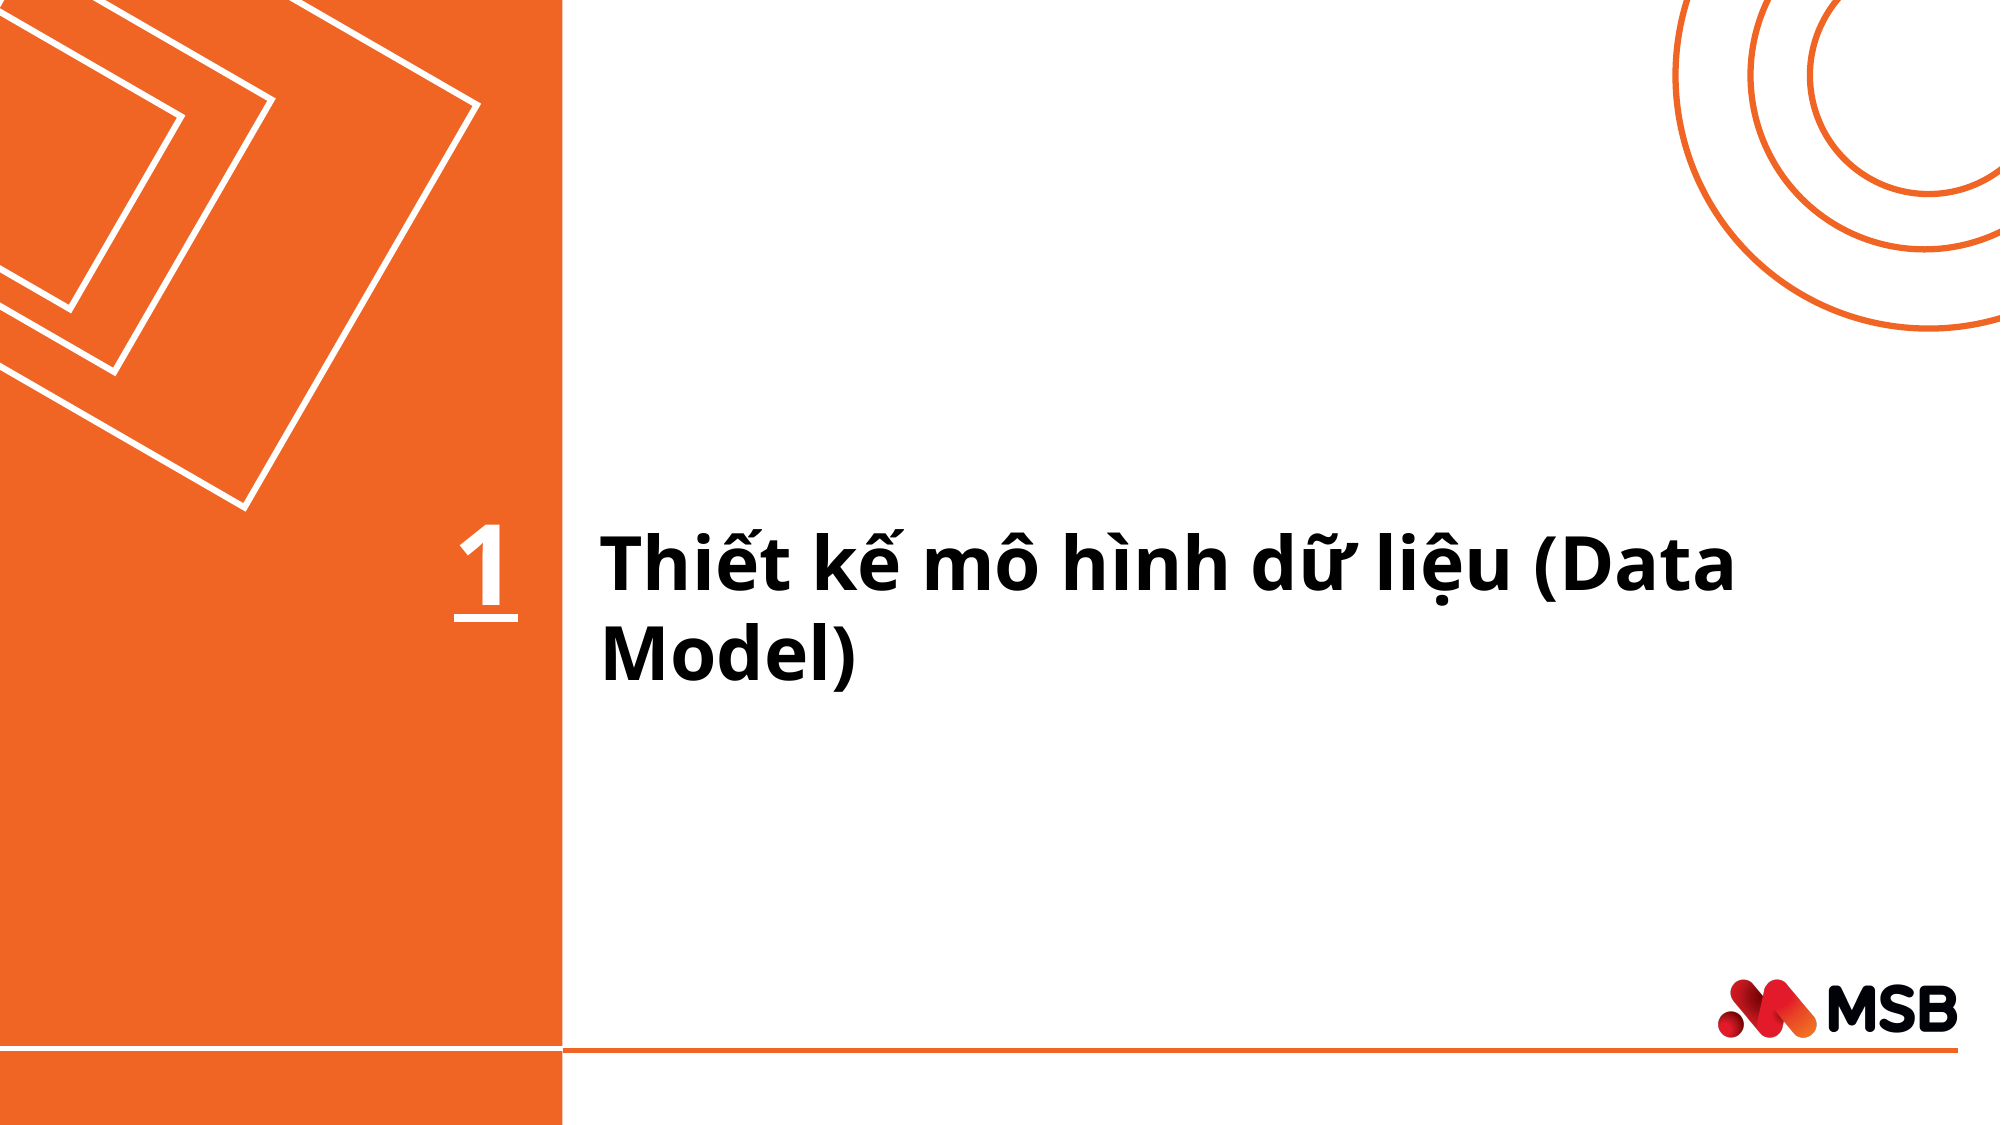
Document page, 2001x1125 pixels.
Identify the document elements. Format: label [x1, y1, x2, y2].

picture [1716, 965, 1959, 1047]
text_box [1808, 0, 2000, 196]
text_box [0, 1047, 1959, 1051]
text_box [0, 0, 480, 510]
text_box [0, 1051, 564, 1125]
text_box [438, 485, 1855, 638]
text_box [1673, 0, 2000, 331]
text_box [0, 0, 564, 1047]
